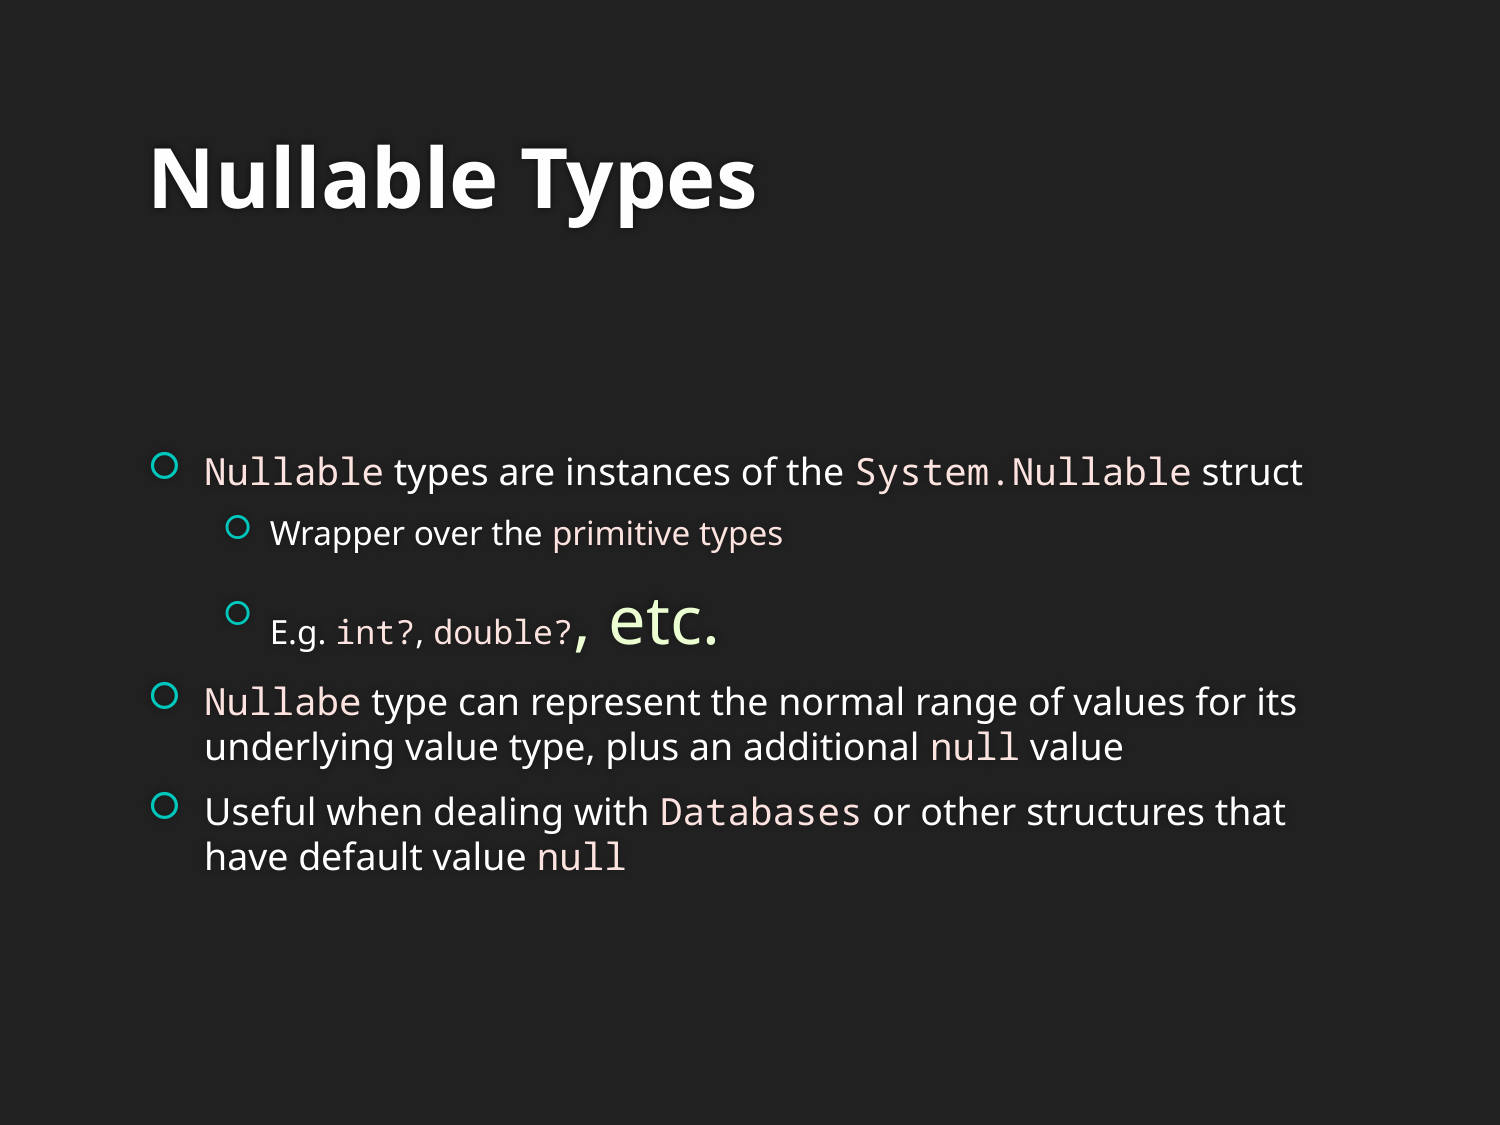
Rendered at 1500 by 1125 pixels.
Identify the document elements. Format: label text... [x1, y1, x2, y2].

title Nullable Types [132, 73, 1368, 233]
list Nullable types are instances of the System.Nullable struct Wrapper over the primitive types E.g. int?, double?, etc. Nullabe type can represent the normal range of values for its underlying value type, plus an additional null value Useful when dealing with Databases or other structures that have default value null [132, 364, 1368, 962]
